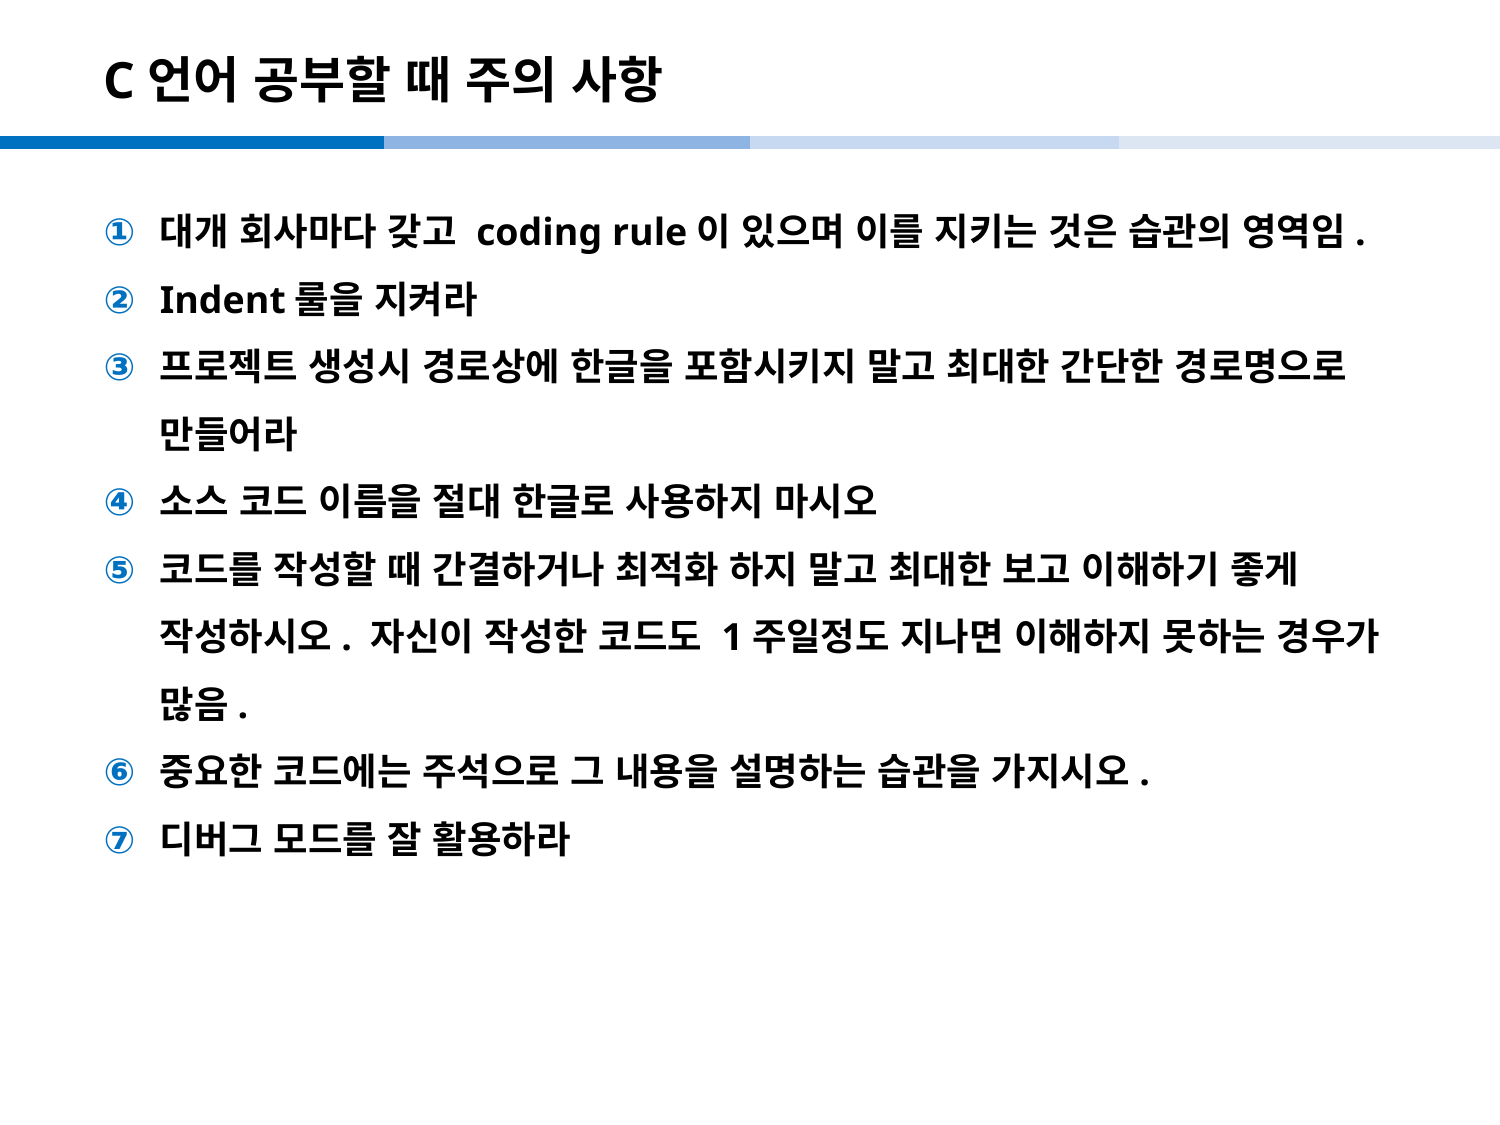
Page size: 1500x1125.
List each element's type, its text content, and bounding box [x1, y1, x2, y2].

title C언어 공부할 때 주의 사항 [88, 32, 1330, 124]
list 대개 회사마다 갖고 coding rule이 있으며 이를 지키는 것은 습관의 영역임. Indent룰을 지켜라 프로젝트 생성시 경로상에 한글을 포함시키지 말고 최대한 간단한 경로명으로 만들어라 소스 코드 이름을 절대 한글로 사용하지 마시오 코드를 작성할 때 간결하거나 최적화 하지 말고 최대한 보고 이해하기 좋게 작성하시오. 자신이 작성한 코드도 1주일정도 지나면 이해하지 못하는 경우가 많음. 중요한 코드에는 주석으로 그 내용을 설명하는 습관을 가지시오. 디버그 모드를 잘 활용하라 [88, 177, 1459, 1077]
